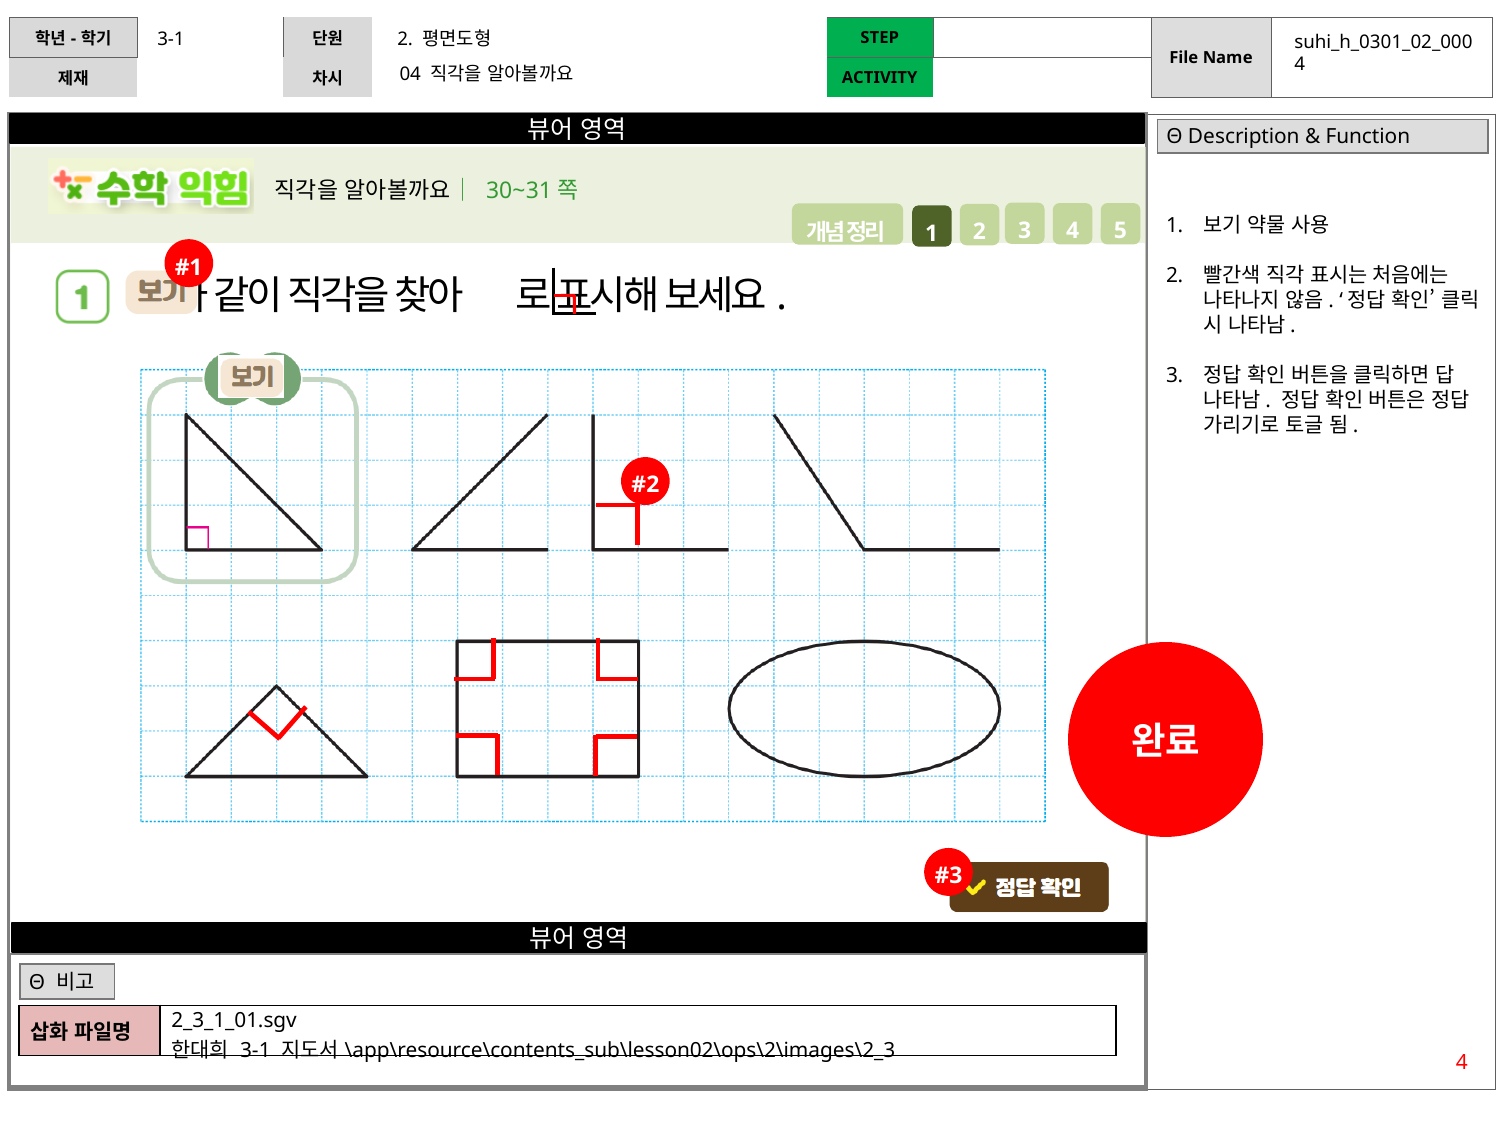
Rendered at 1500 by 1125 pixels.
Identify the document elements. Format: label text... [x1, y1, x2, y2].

text_box 1 [912, 197, 958, 253]
text_box 4 [1053, 194, 1099, 251]
text_box 3-1 [142, 19, 285, 55]
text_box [552, 267, 597, 315]
text_box #3 [922, 846, 971, 898]
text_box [453, 637, 496, 679]
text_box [596, 637, 638, 679]
text_box 와 같이 직각을 찾아 로 표시해 보세요. [105, 263, 1109, 326]
picture [948, 858, 1111, 913]
picture [48, 158, 254, 214]
text_box 보기 약물 사용 빨간색 직각 표시는 처음에는 나타나지 않음. ‘정답 확인’ 클릭 시 나타남. 정답 확인 버튼을 클릭하면 답 나타남. 정답 확인 버튼은 정답 가리기로 토글 됨. [1151, 179, 1500, 444]
text_box 5 [1099, 194, 1147, 251]
text_box suhi_h_0301_02_0004 [1279, 22, 1490, 88]
text_box 2. 평면도형 [382, 19, 539, 55]
text_box 04 직각을 알아볼까요 [384, 54, 808, 91]
picture [52, 267, 111, 327]
text_box 3 [1003, 194, 1053, 251]
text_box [456, 733, 498, 776]
picture [123, 267, 198, 315]
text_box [256, 688, 299, 731]
text_box 2 [958, 195, 1005, 252]
table_header 삽화 파일명 [20, 1006, 159, 1055]
picture [114, 343, 1054, 837]
text_box #1 [162, 237, 216, 286]
text_box 개념 정리 [791, 196, 912, 253]
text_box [596, 503, 638, 545]
table_header Θ Description & Function [1158, 120, 1487, 152]
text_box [595, 734, 637, 777]
text_box 완료 [1065, 639, 1266, 840]
table_header 2_3_1_01.sgv 한대희 3-1 지도서\app\resource\contents_sub\lesson02\ops\2\images\2_3 [161, 1006, 1115, 1055]
text_box 직각을 알아볼까요│ 30~31쪽 [259, 168, 808, 211]
